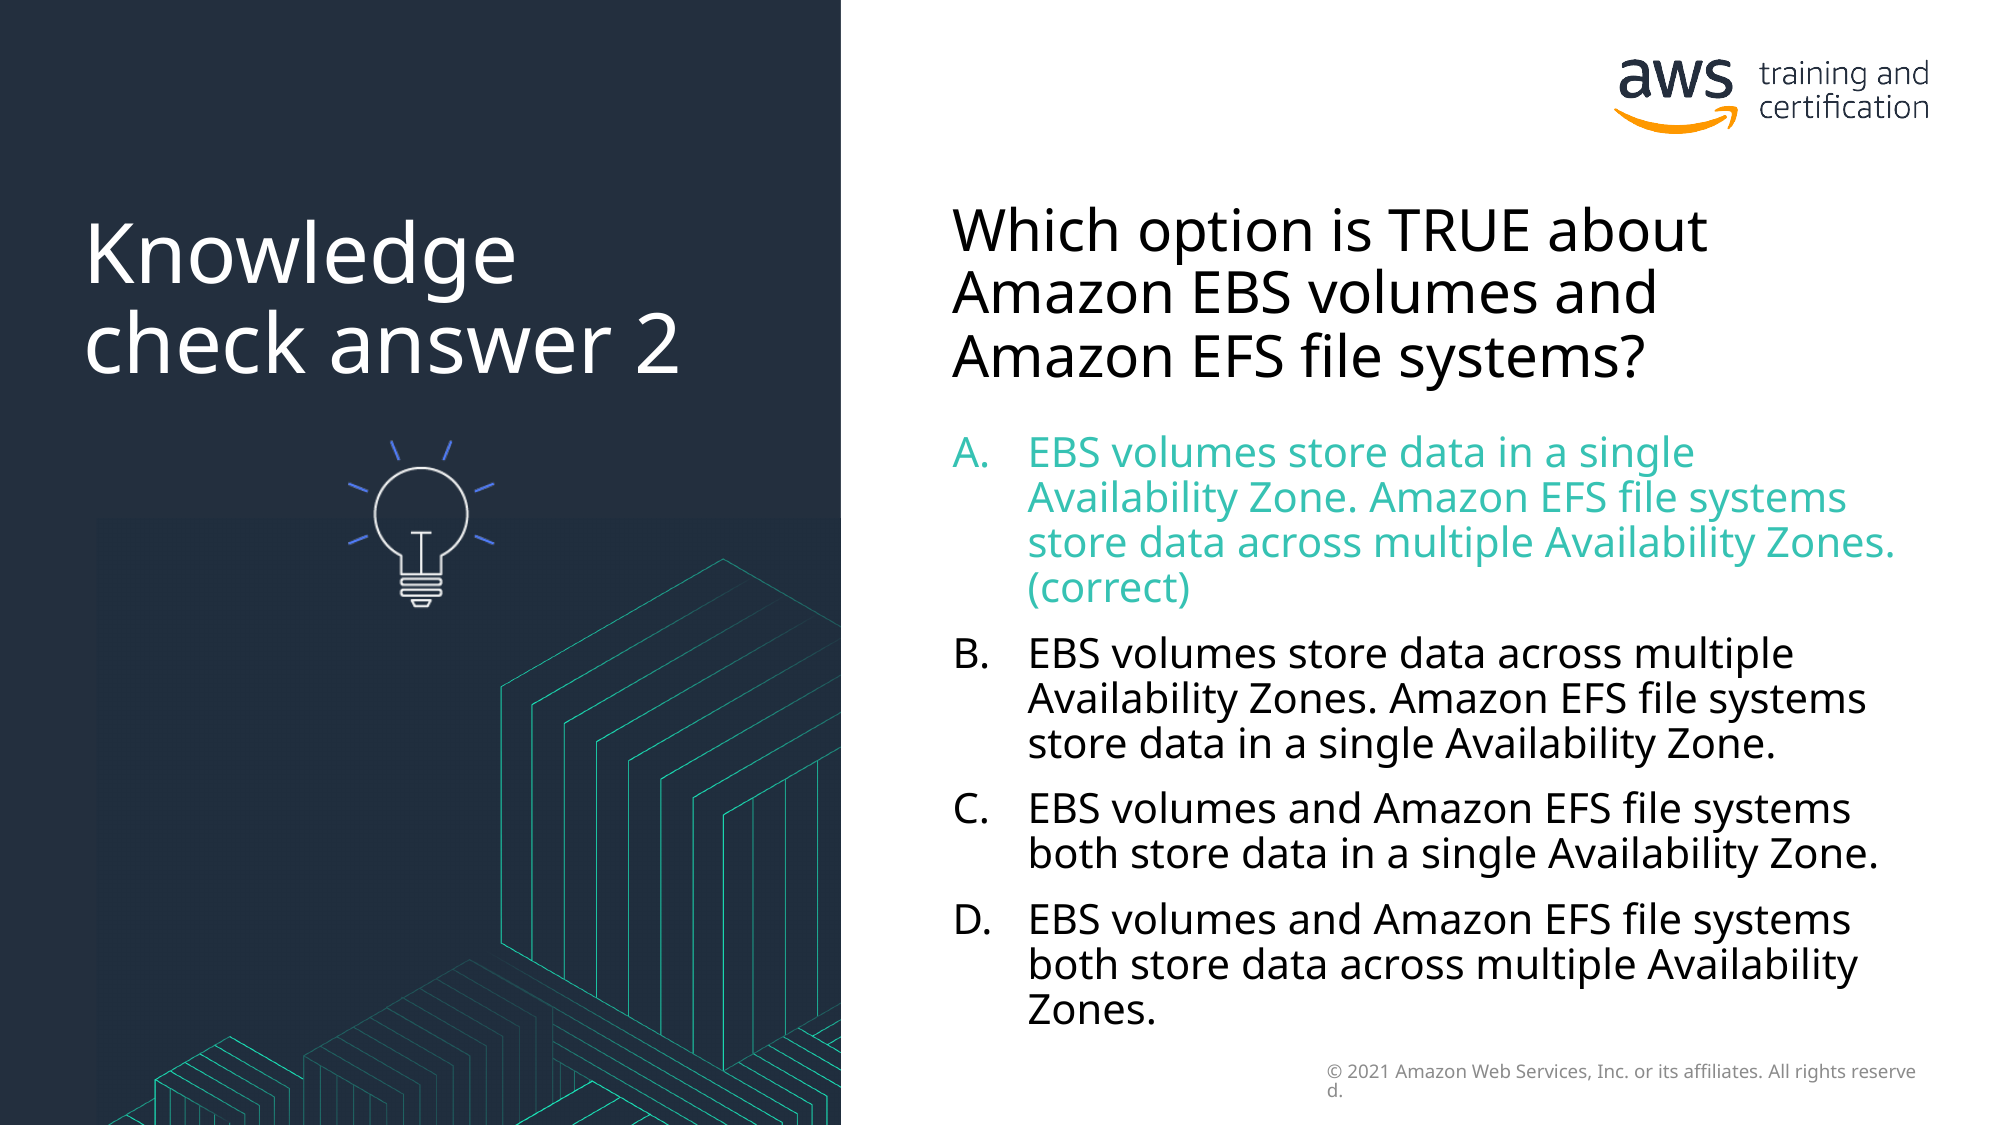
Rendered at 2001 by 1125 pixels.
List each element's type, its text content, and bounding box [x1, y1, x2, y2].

title Knowledge check answer 2 [68, 193, 769, 411]
slide_number 37 [69, 1042, 520, 1103]
picture [1614, 59, 1928, 134]
footer © 2021 Amazon Web Services, Inc. or its affiliates. All rights reserved. [1311, 1042, 1932, 1103]
list Which option is TRUE about Amazon EBS volumes and Amazon EFS file systems? EBS volumes store data in a single Availability Zone. Amazon EFS file systems store data across multiple Availability Zones. (correct) EBS volumes store data across multiple Availability Zones. Amazon EFS file systems store data in a single Availability Zone. EBS volumes and Amazon EFS file systems both store data in a single Availability Zone. EBS volumes and Amazon EFS file systems both store data across multiple Availability Zones. [937, 193, 1913, 984]
picture [96, 410, 841, 1125]
